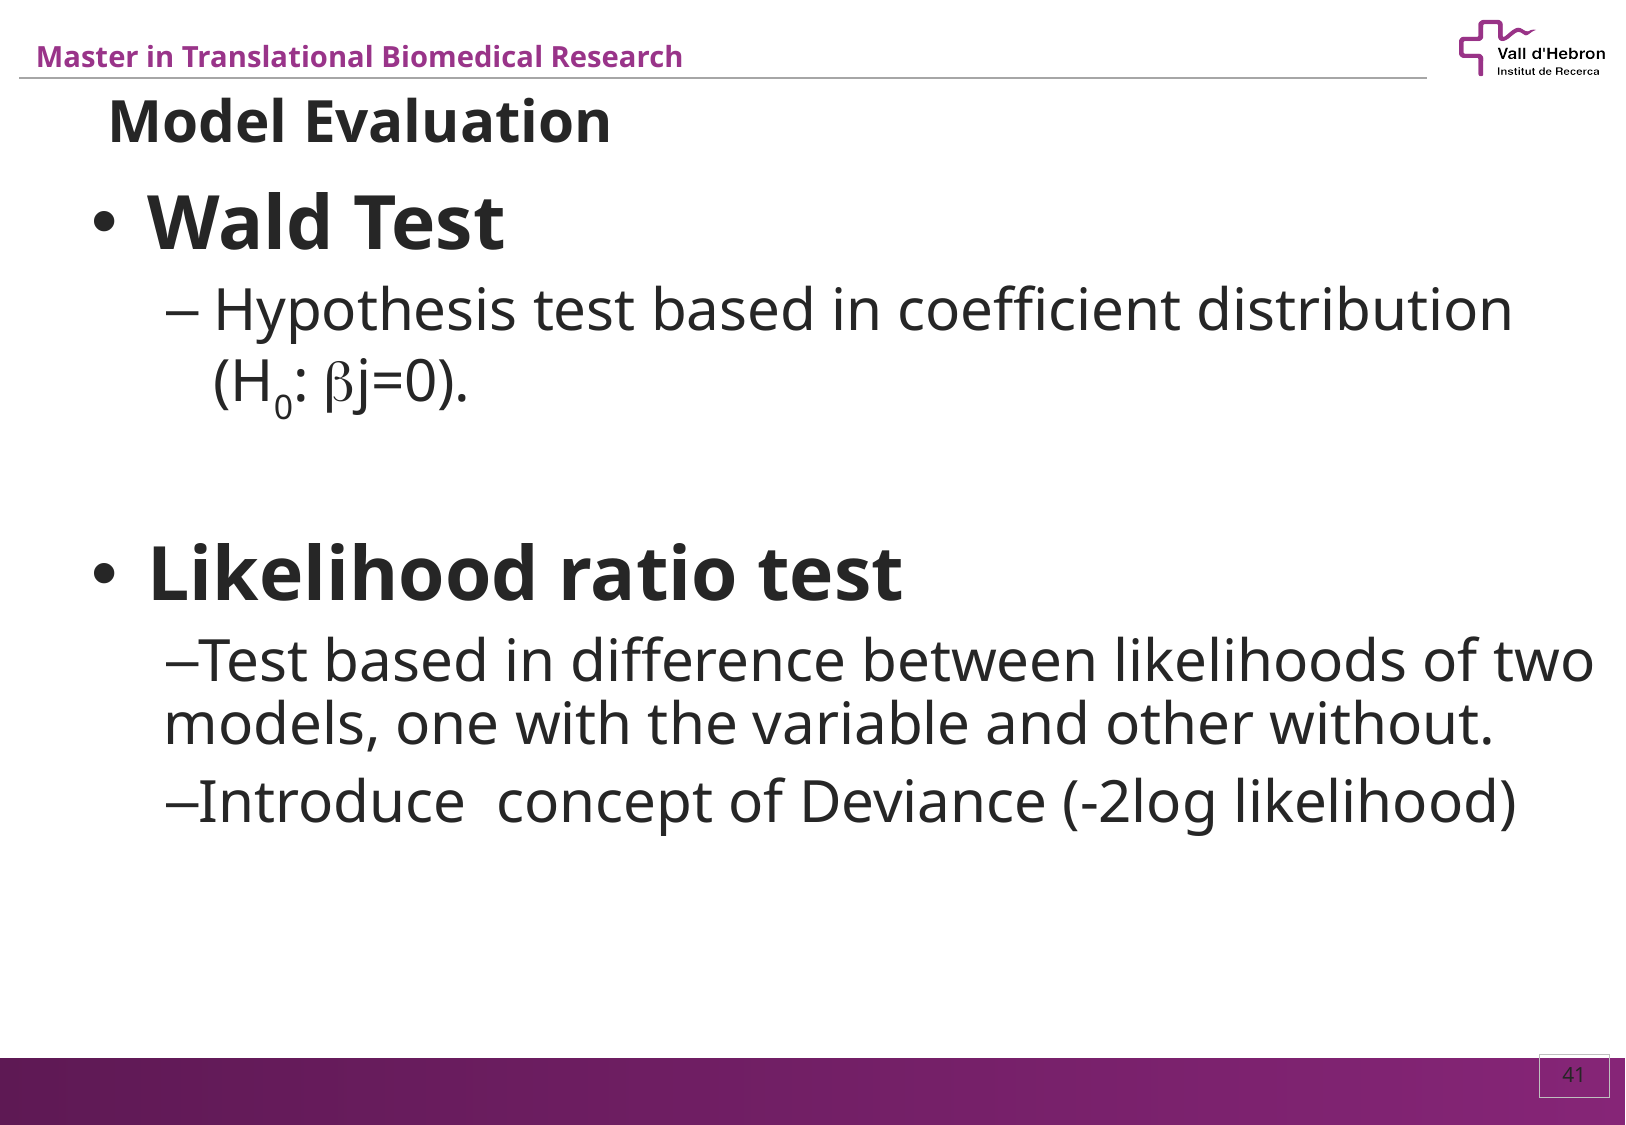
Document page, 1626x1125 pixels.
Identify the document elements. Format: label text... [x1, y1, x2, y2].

picture [1458, 19, 1606, 77]
list Wald Test Hypothesis test based in coefficient distribution (H0: j=0). Likelihood ratio test Test based in difference between likelihoods of two models, one with the variable and other without. Introduce concept of Deviance (-2log likelihood) [76, 177, 1621, 853]
text_box Model Evaluation [0, 78, 628, 161]
